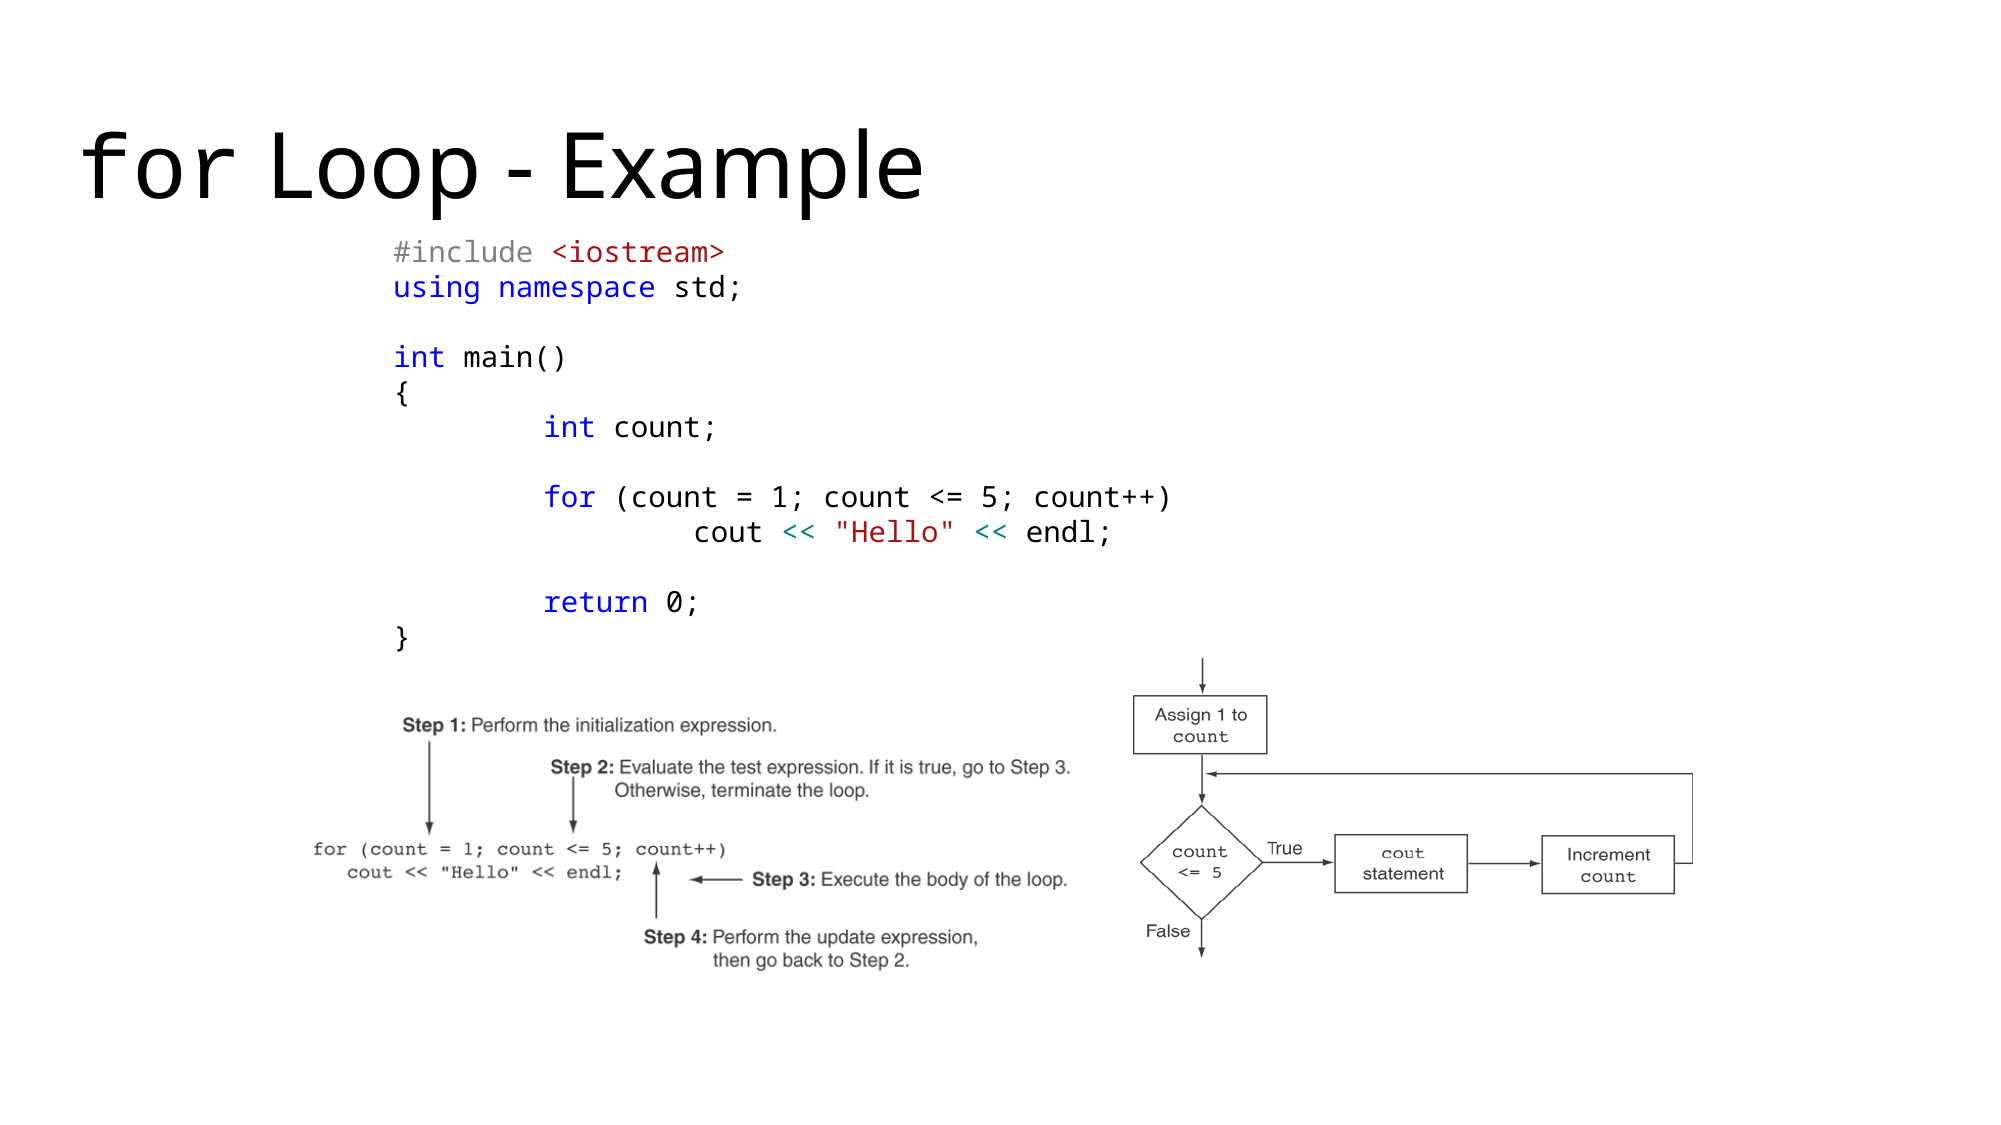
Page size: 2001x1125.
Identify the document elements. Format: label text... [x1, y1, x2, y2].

text_box #include <iostream> using namespace std; int main() { int count; for (count = 1; count <= 5; count++) cout << "Hello" << endl; return 0; } [378, 226, 1245, 511]
picture [313, 715, 1091, 979]
picture [1133, 658, 1693, 958]
title for Loop - Example [62, 59, 1938, 278]
